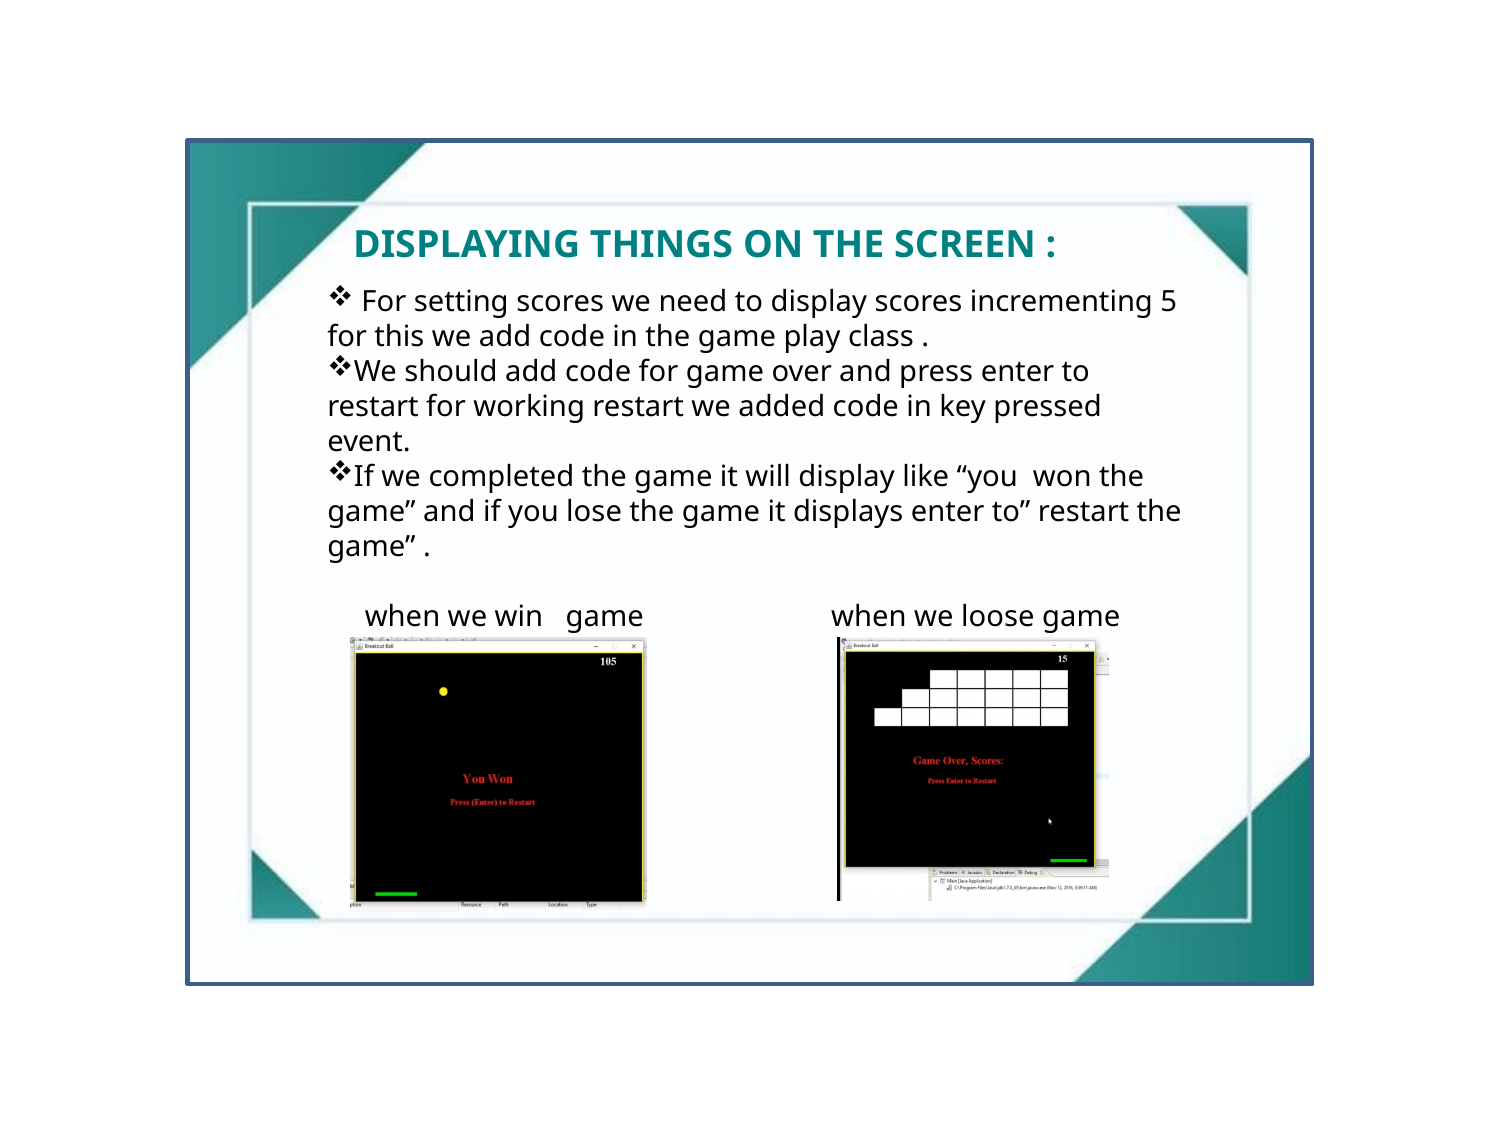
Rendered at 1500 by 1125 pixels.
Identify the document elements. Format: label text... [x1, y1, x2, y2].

text_box [185, 138, 1314, 986]
text_box For setting scores we need to display scores incrementing 5 for this we add code in the game play class . We should add code for game over and press enter to restart for working restart we added code in key pressed event. If we completed the game it will display like “you won the game” and if you lose the game it displays enter to” restart the game” . when we win game when we loose game [312, 275, 1204, 743]
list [837, 637, 1109, 901]
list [349, 637, 647, 912]
text_box DISPLAYING THINGS ON THE SCREEN : [262, 212, 1099, 273]
